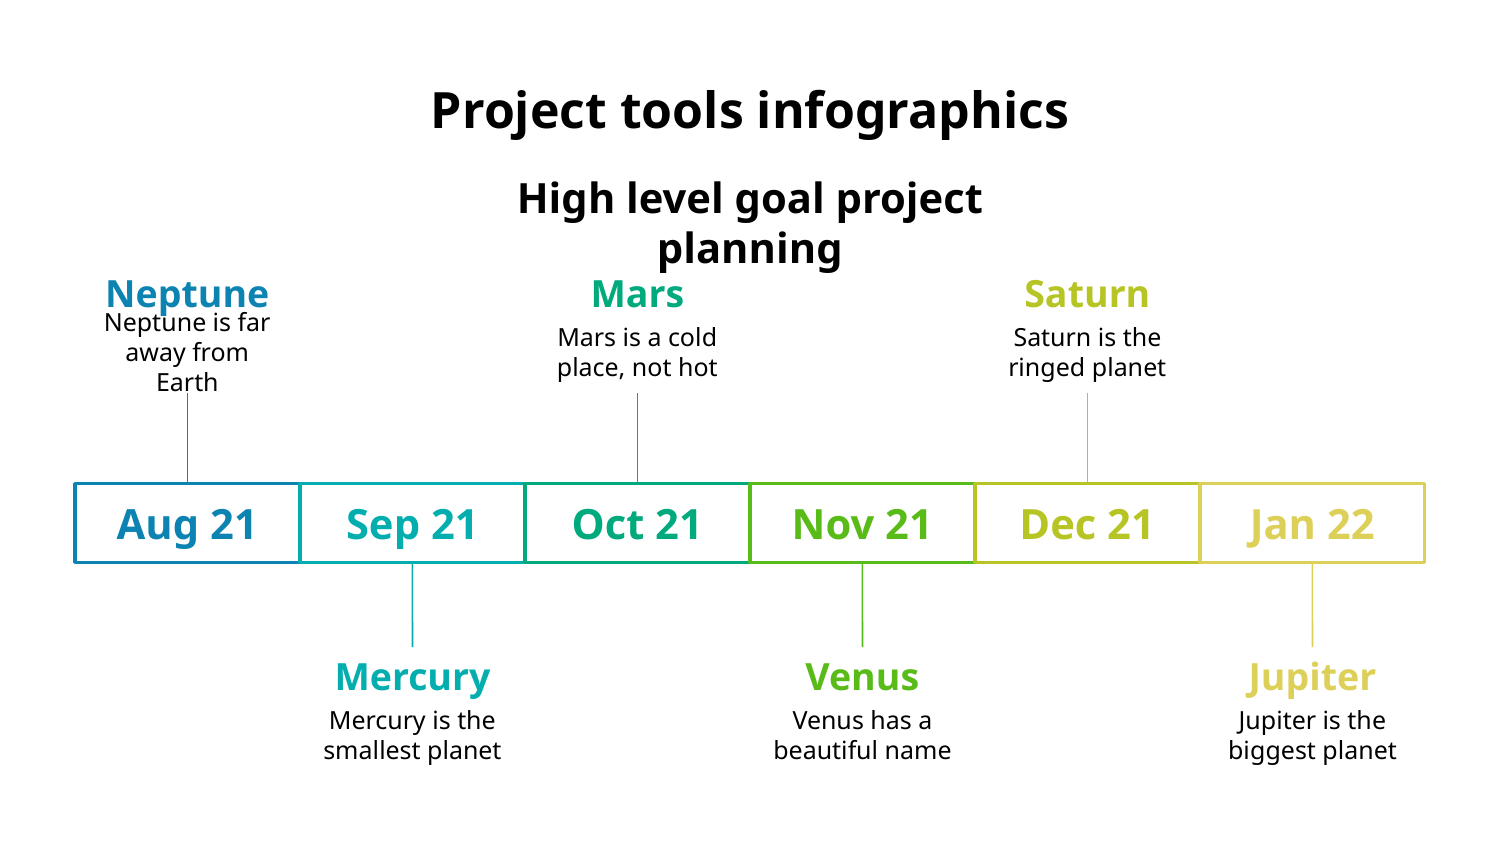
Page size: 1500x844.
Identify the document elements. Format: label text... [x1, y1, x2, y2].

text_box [754, 656, 971, 777]
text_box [979, 263, 1196, 391]
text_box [529, 263, 746, 391]
text_box High level goal project planning [405, 191, 1095, 254]
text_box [1204, 656, 1421, 777]
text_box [79, 263, 296, 391]
title Project tools infographics [118, 72, 1382, 145]
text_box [304, 656, 521, 777]
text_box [74, 392, 1426, 648]
